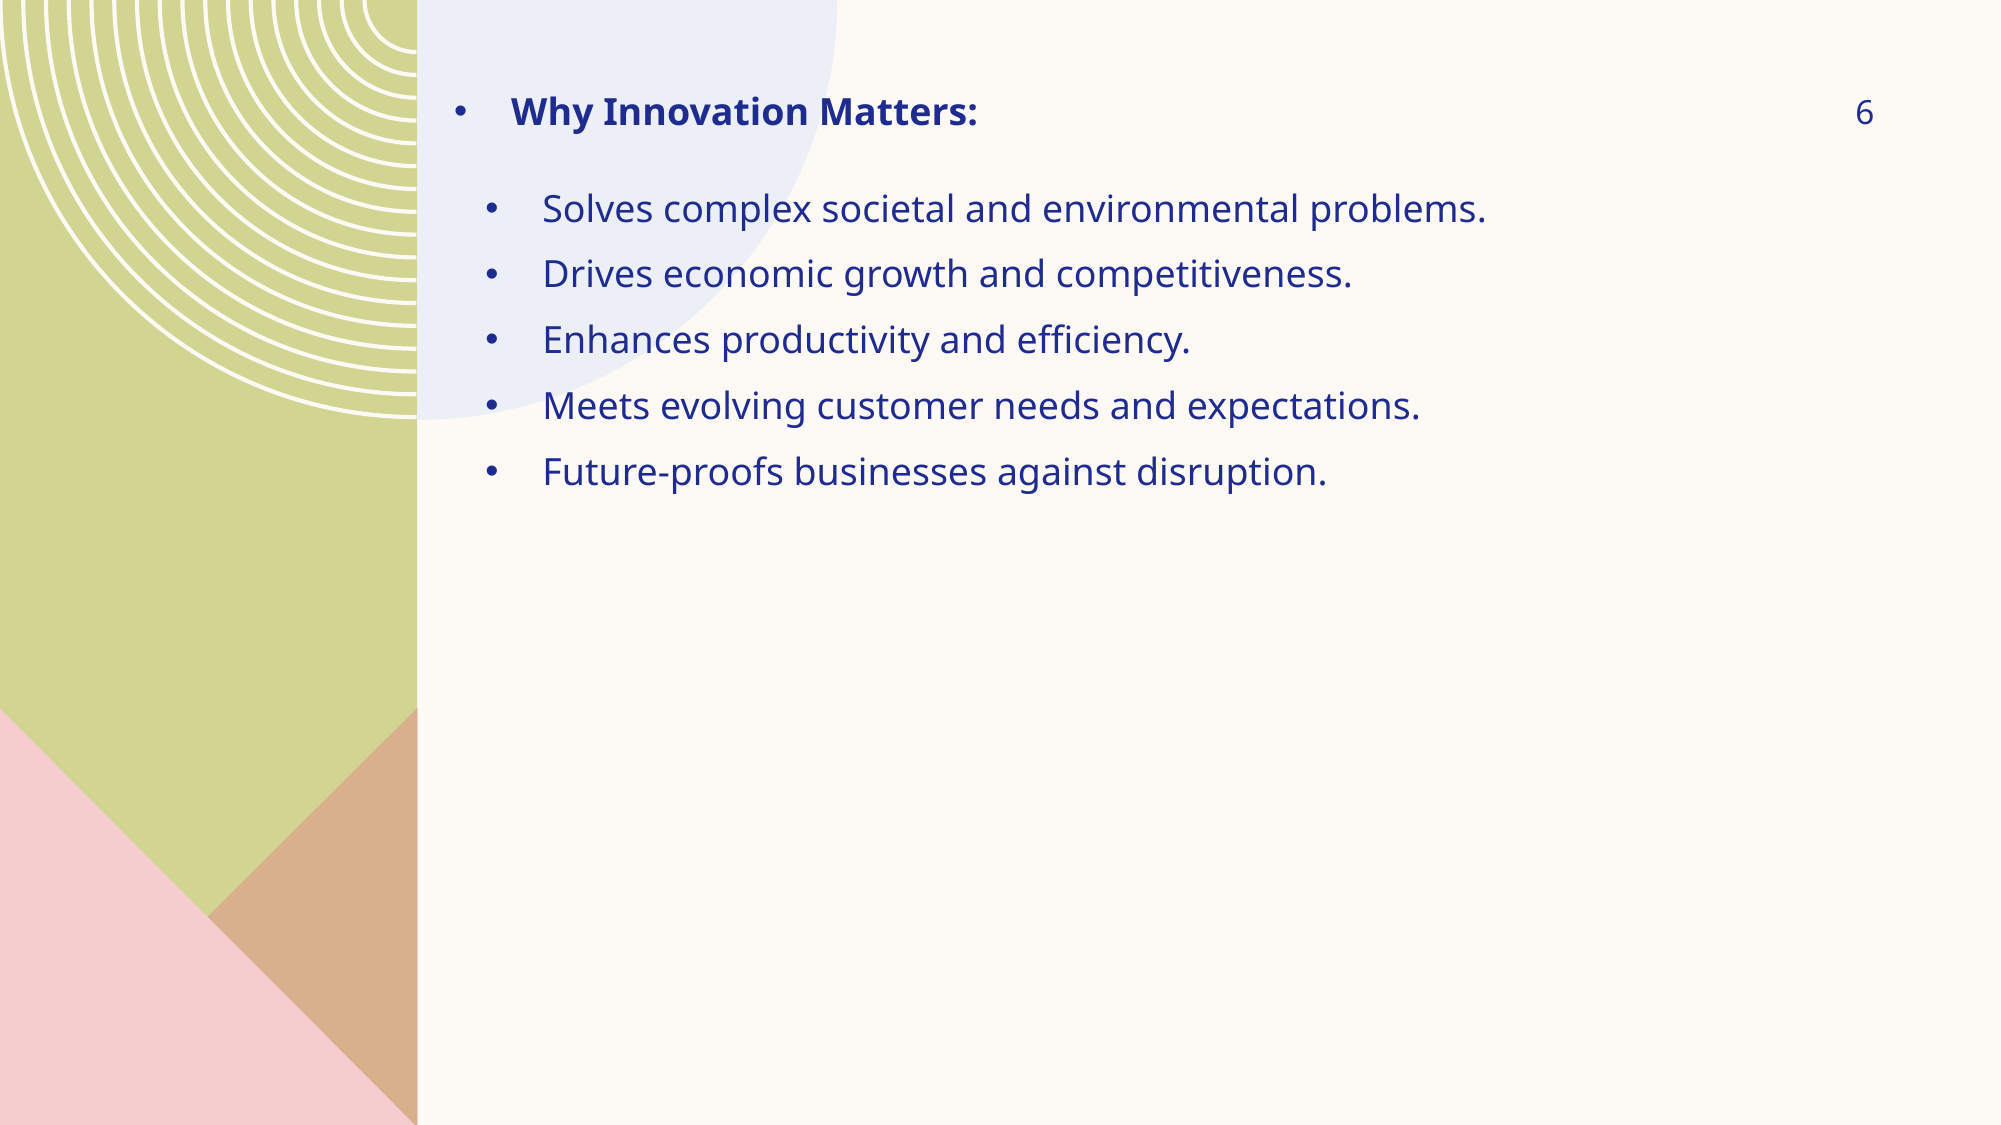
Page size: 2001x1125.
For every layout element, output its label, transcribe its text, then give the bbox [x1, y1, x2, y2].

slide_number 6 [1699, 75, 1875, 153]
list Solves complex societal and environmental problems. Drives economic growth and competitiveness. Enhances productivity and efficiency. Meets evolving customer needs and expectations. Future-proofs businesses against disruption. [470, 184, 1928, 395]
text_box Why Innovation Matters: [439, 80, 1814, 141]
text_box [470, 395, 1928, 1078]
